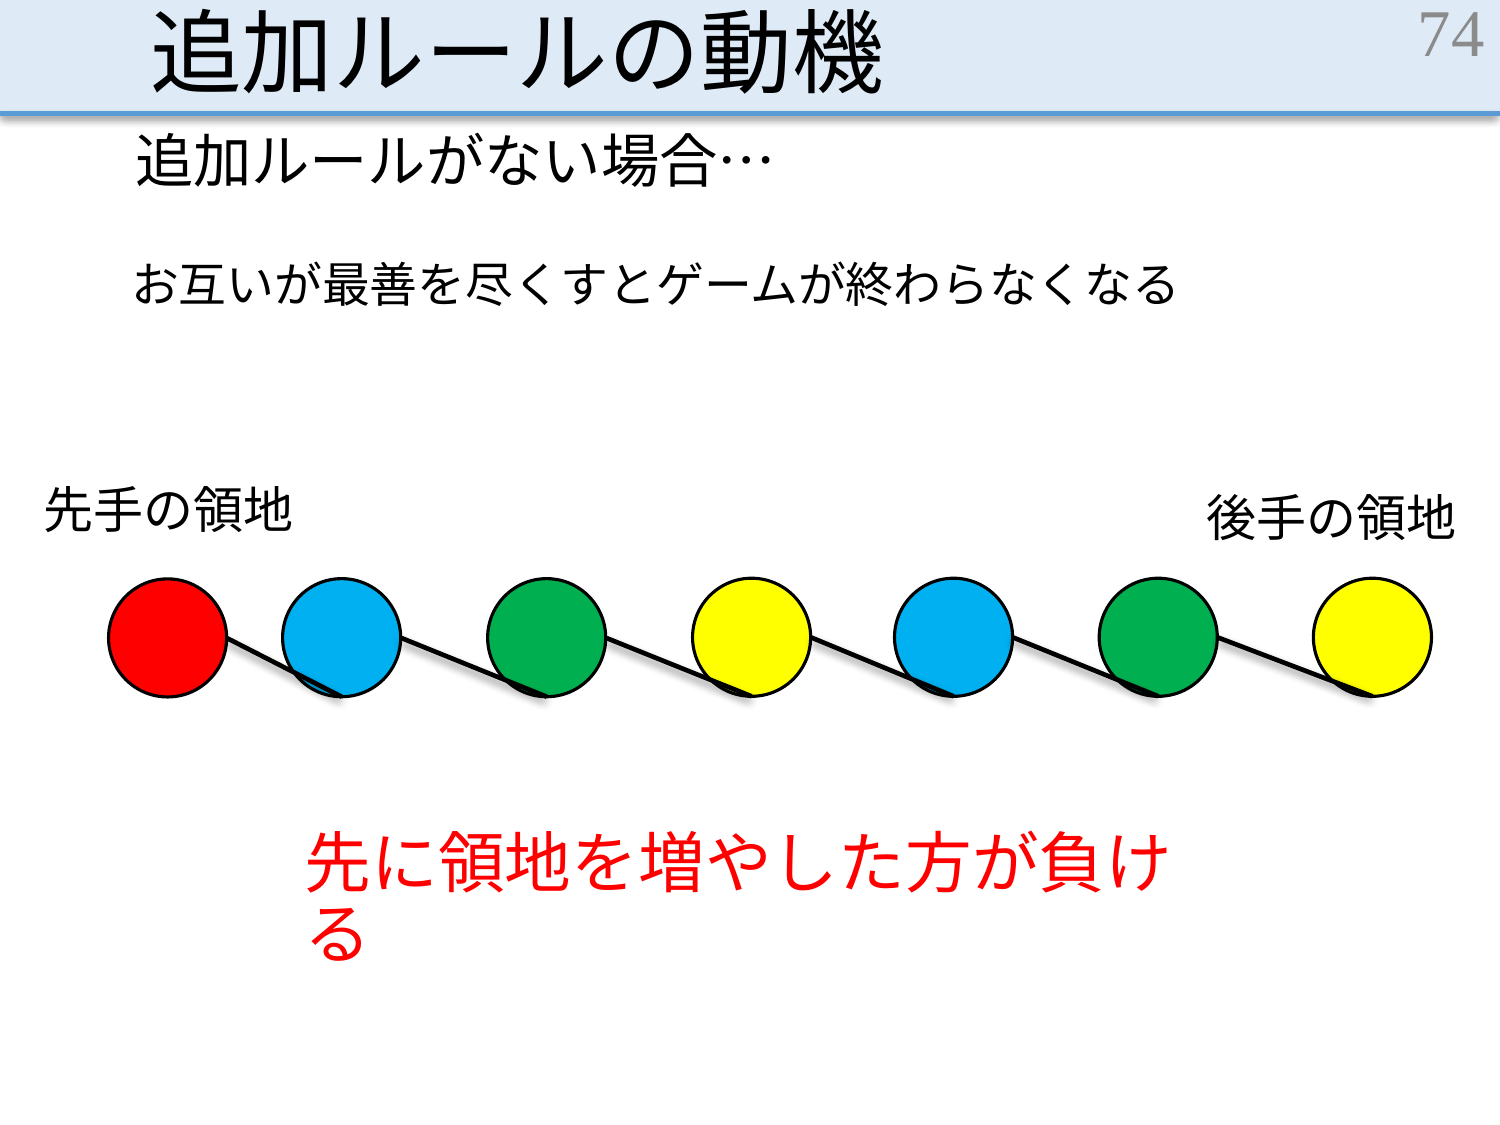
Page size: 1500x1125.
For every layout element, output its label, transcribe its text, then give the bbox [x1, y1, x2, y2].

text_box 先に領地を増やした方が負ける [304, 822, 1203, 923]
text_box [892, 576, 1015, 698]
text_box [1097, 576, 1219, 698]
slide_number 74 [1162, 0, 1500, 60]
text_box 先手の領地 [28, 470, 309, 546]
list 追加ルールがない場合… [135, 124, 1373, 225]
title 追加ルールの動機 [135, 0, 1373, 114]
text_box [281, 577, 403, 699]
text_box [1311, 576, 1434, 698]
text_box [691, 576, 813, 698]
text_box お互いが最善を尽くすとゲームが終わらなくなる [131, 253, 1369, 354]
text_box 後手の領地 [1191, 479, 1472, 554]
text_box [486, 577, 608, 699]
text_box [106, 577, 229, 699]
